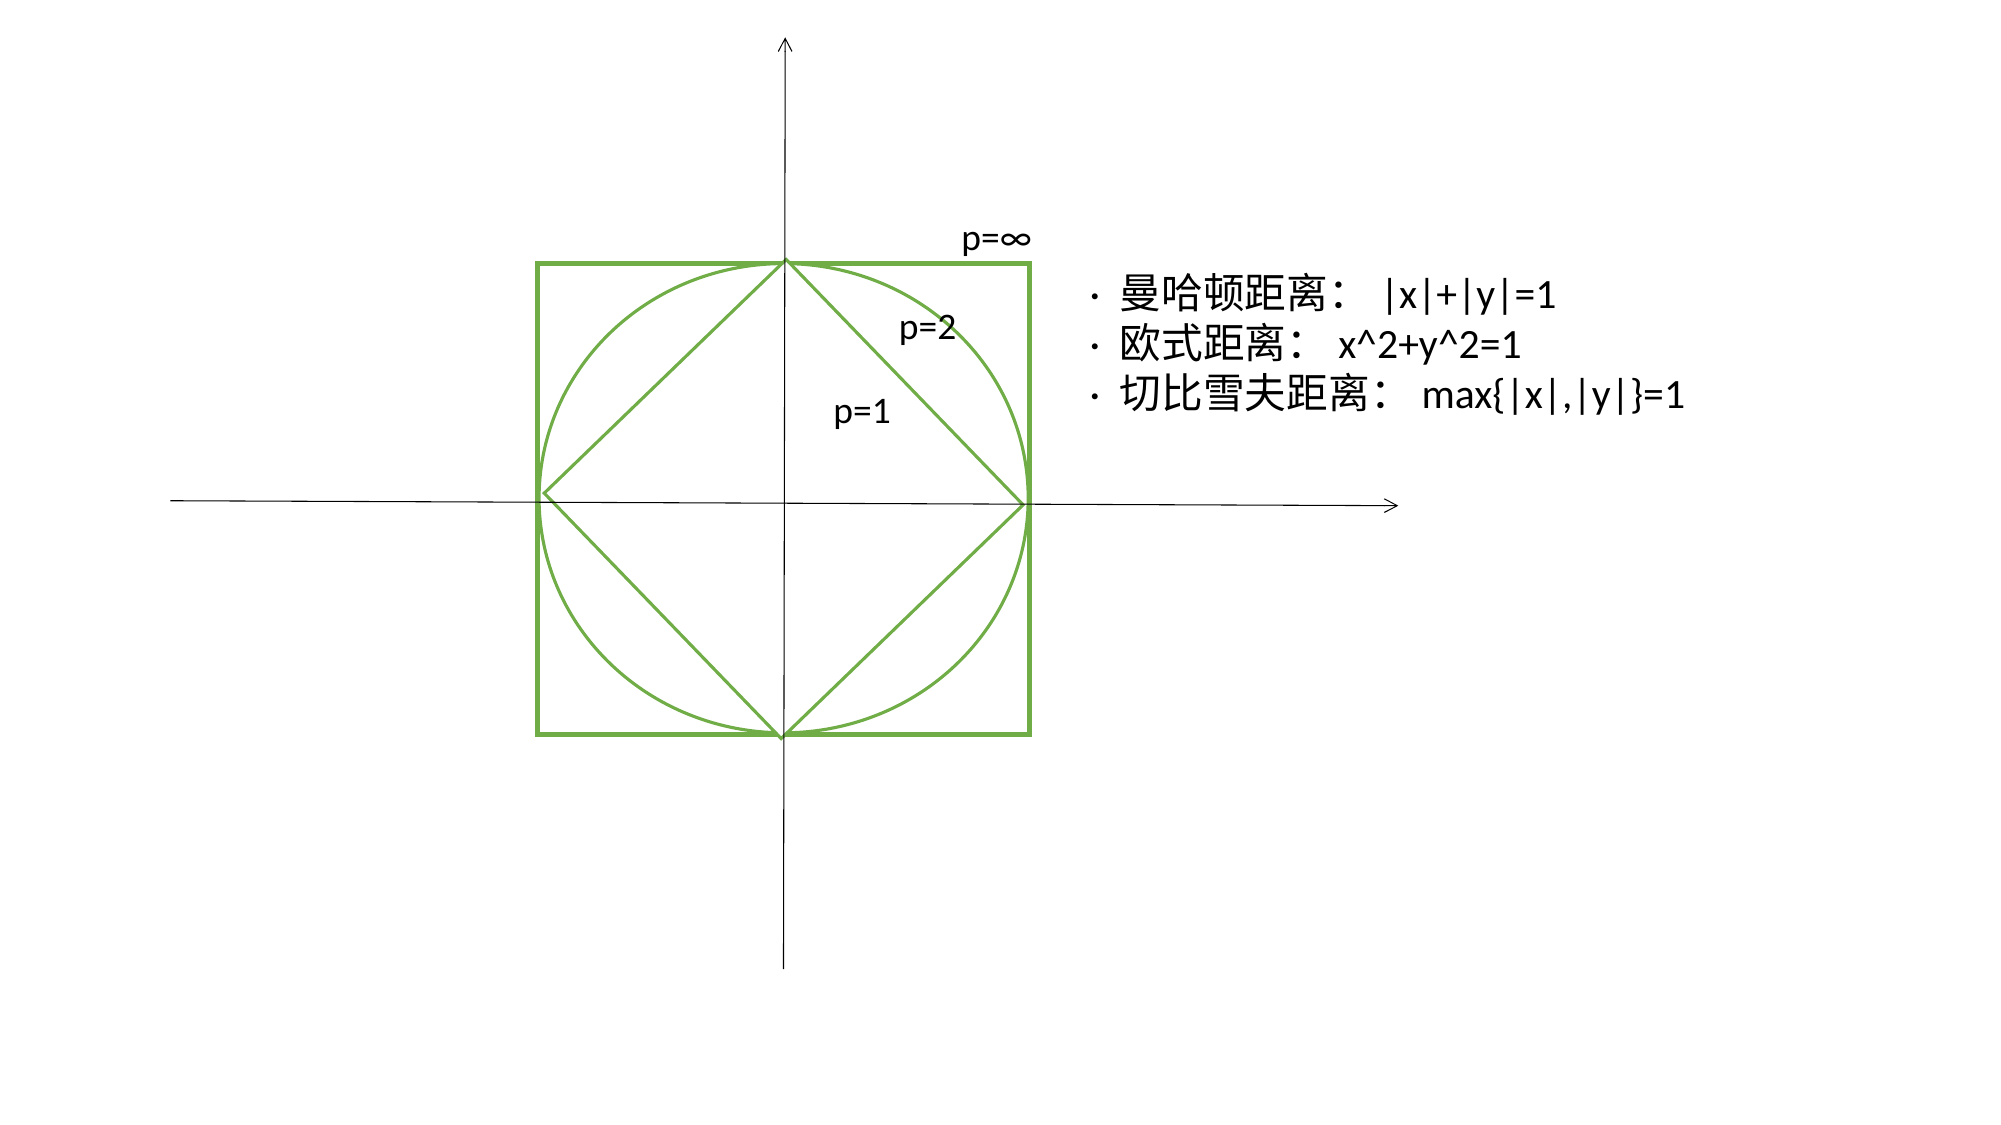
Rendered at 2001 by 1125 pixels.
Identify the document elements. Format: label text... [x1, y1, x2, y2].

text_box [786, 500, 1399, 506]
text_box [792, 262, 1030, 500]
text_box [786, 258, 1020, 500]
text_box [538, 262, 781, 500]
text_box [170, 500, 783, 506]
text_box p=2 [884, 294, 1013, 355]
text_box [788, 506, 1031, 735]
text_box [536, 263, 756, 500]
text_box [536, 506, 775, 735]
text_box [538, 506, 774, 734]
text_box [542, 261, 783, 500]
text_box p=∞ [946, 205, 1075, 266]
text_box [811, 263, 1031, 500]
text_box · 曼哈顿距离：|x|+|y|=1 · 欧式距离：x^2+y^2=1 · 切比雪夫距离：max{|x|,|y|}=1 [1074, 259, 1757, 425]
text_box [789, 506, 1030, 734]
text_box [786, 506, 1024, 736]
text_box p=1 [818, 378, 947, 439]
text_box [555, 506, 783, 741]
